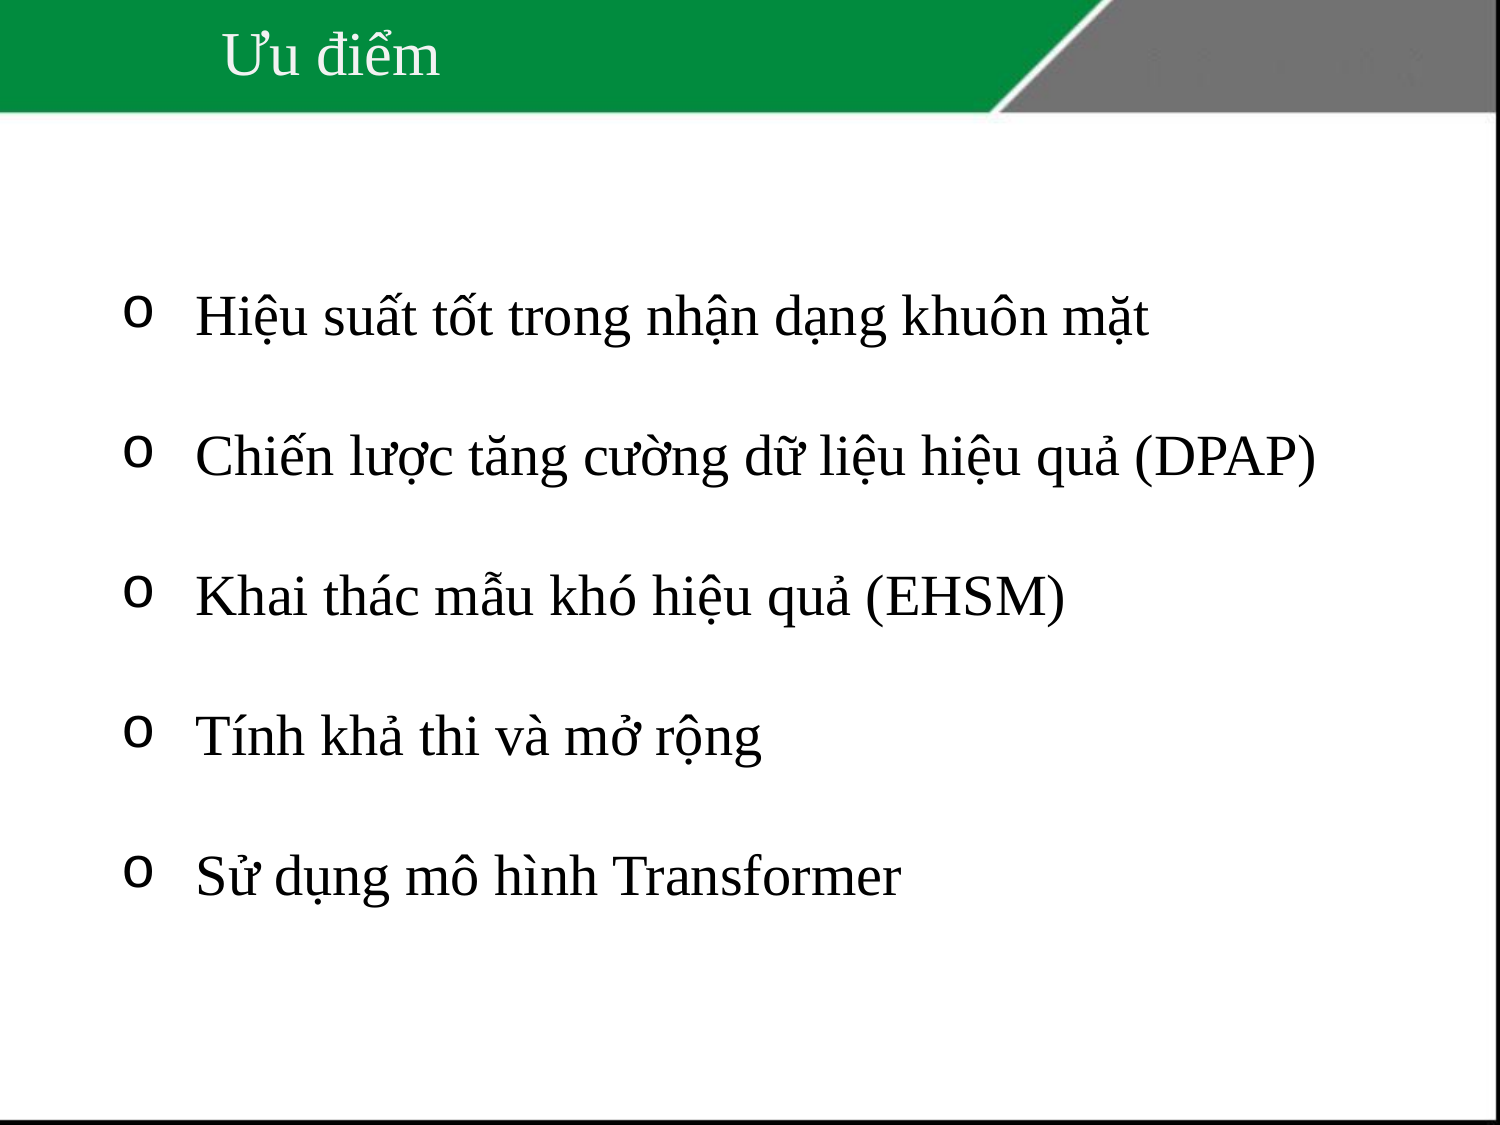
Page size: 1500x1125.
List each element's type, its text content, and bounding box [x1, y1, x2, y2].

title Ưu điểm [0, 0, 788, 113]
picture [0, 0, 1500, 1125]
text_box Hiệu suất tốt trong nhận dạng khuôn mặt Chiến lược tăng cường dữ liệu hiệu quả (DPAP) Khai thác mẫu khó hiệu quả (EHSM) Tính khả thi và mở rộng Sử dụng mô hình Transformer [106, 200, 1333, 985]
